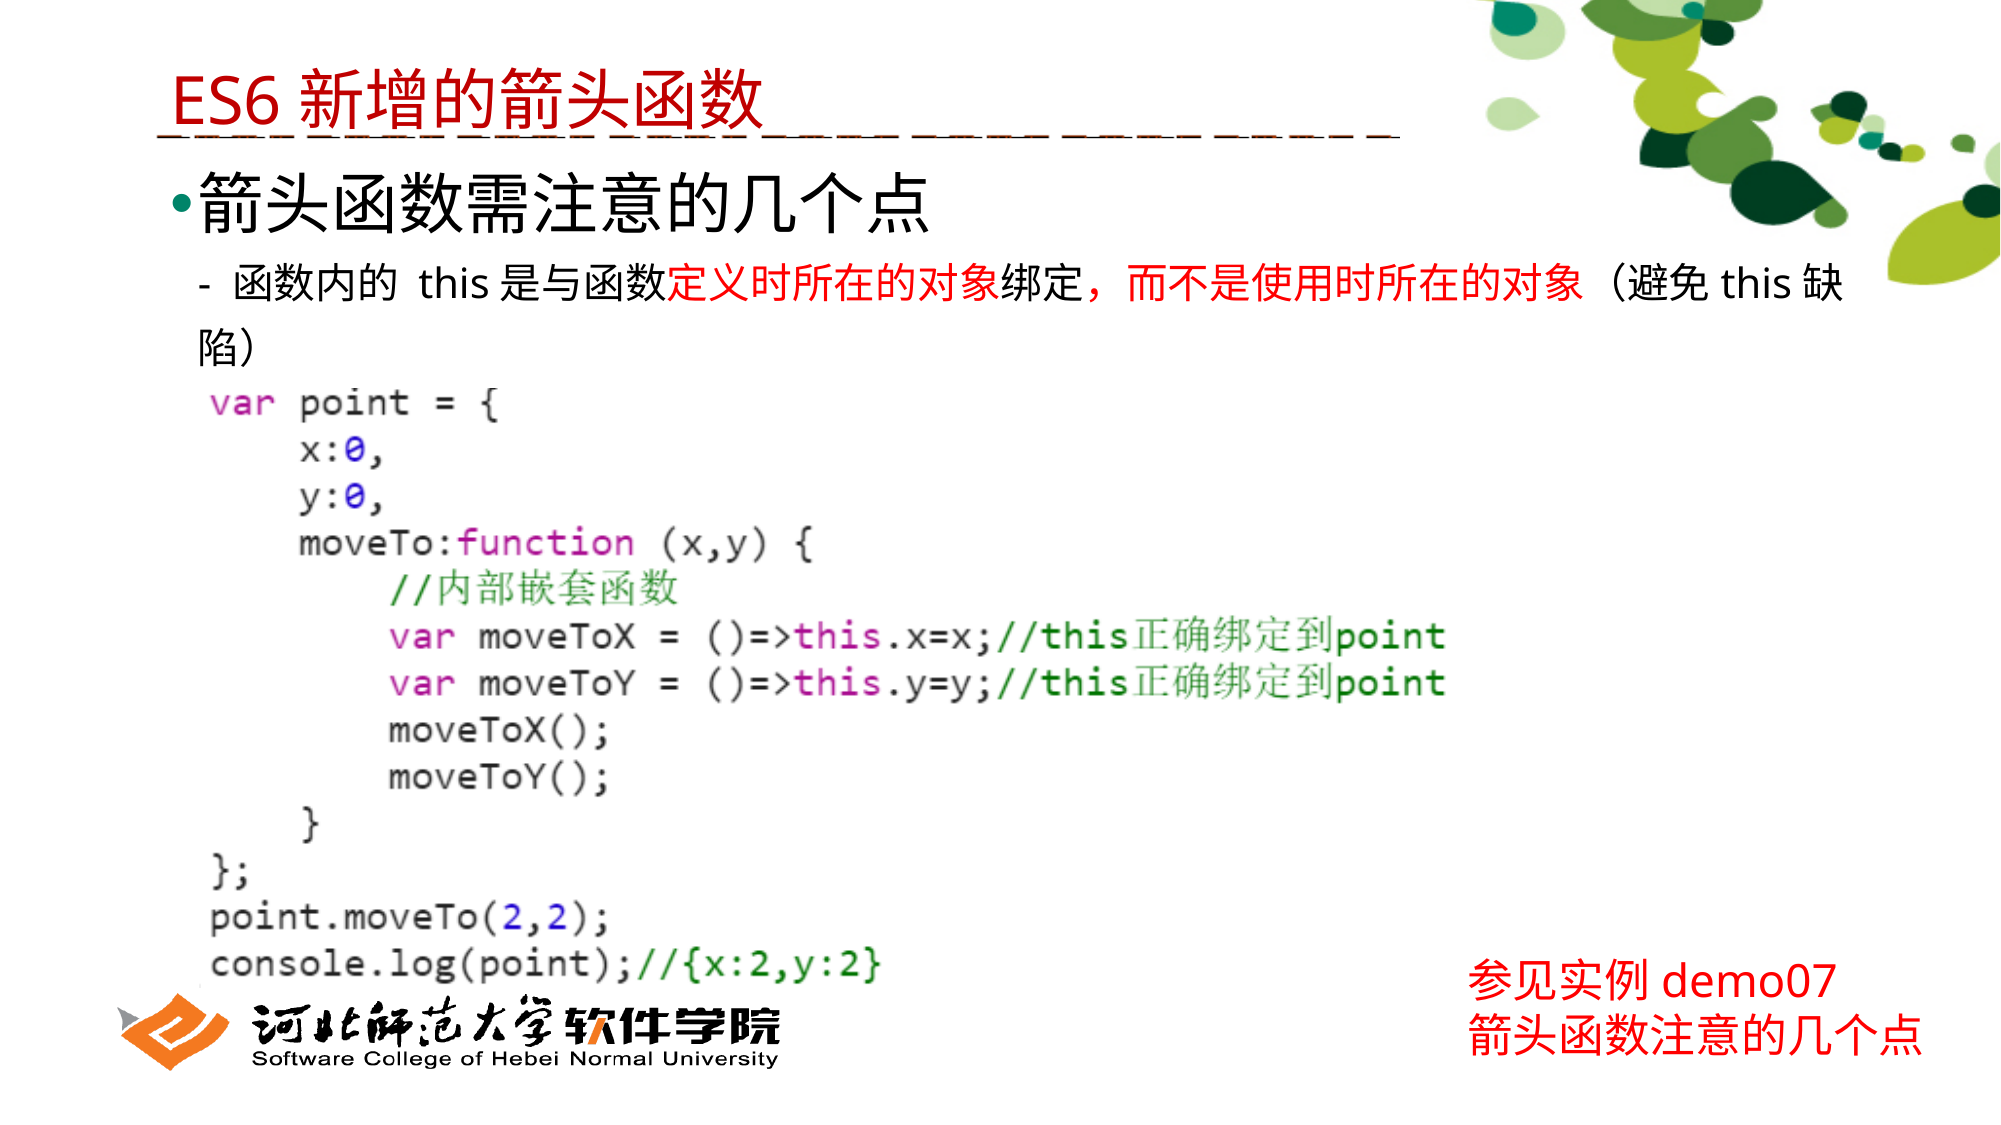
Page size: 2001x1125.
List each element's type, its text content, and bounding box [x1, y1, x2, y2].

picture [0, 0, 2001, 1125]
list ES6新增的箭头函数 [155, 50, 1536, 131]
list 箭头函数需注意的几个点 - 函数内的 this是与函数定义时所在的对象绑定，而不是使用时所在的对象（避免this缺陷） - 大括号被解释为代码块，所以如果箭头函数直接返回一个对象，需在对象外面加上括号 [155, 130, 1940, 970]
text_box 参见实例demo07 箭头函数注意的几个点 [1452, 996, 1957, 1069]
